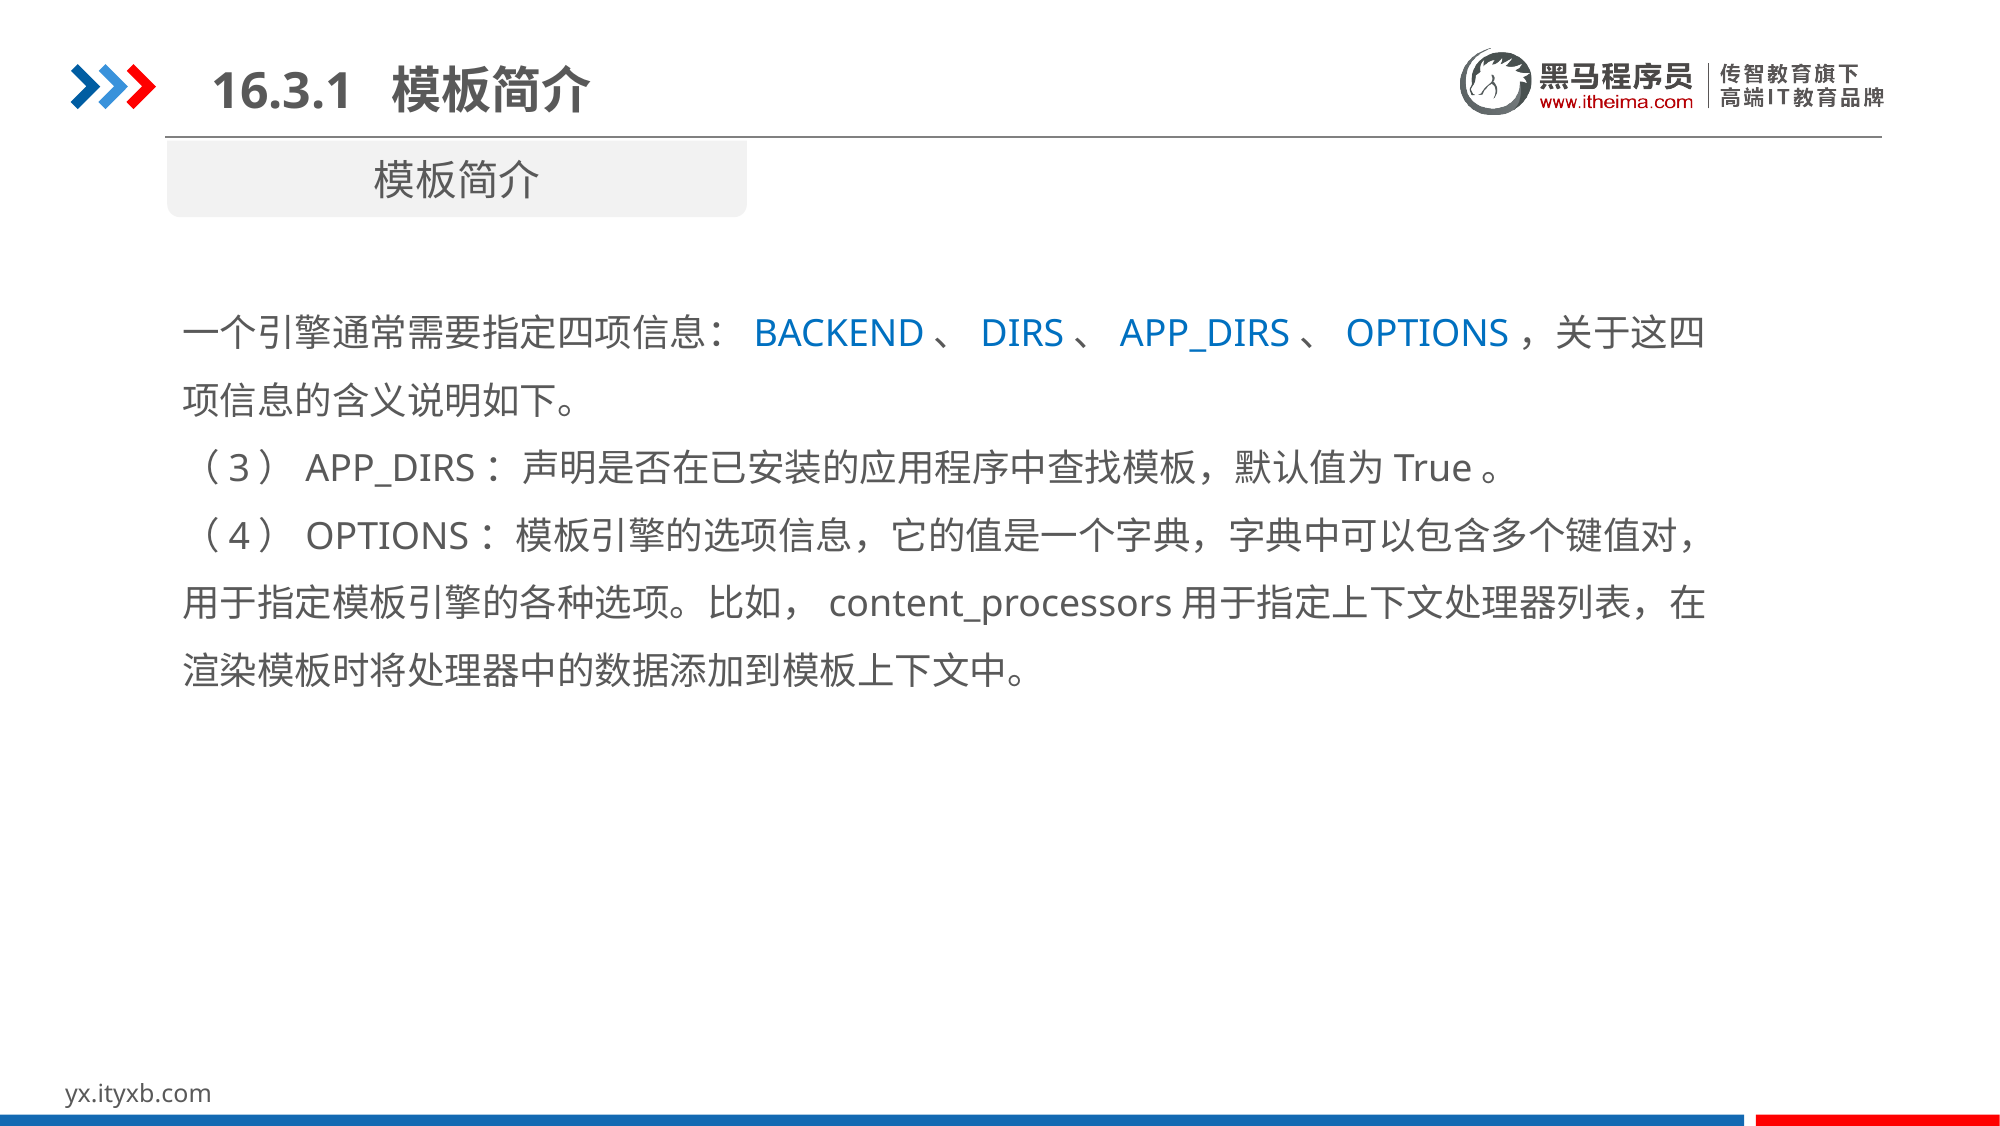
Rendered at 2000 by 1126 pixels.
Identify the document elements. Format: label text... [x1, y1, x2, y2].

text_box 16.3.1 模板简介 [196, 42, 1008, 136]
text_box 一个引擎通常需要指定四项信息：BACKEND、DIRS、APP_DIRS、OPTIONS，关于这四项信息的含义说明如下。 （3）APP_DIRS：声明是否在已安装的应用程序中查找模板，默认值为True。 （4）OPTIONS：模板引擎的选项信息，它的值是一个字典，字典中可以包含多个键值对，用于指定模板引擎的各种选项。比如，content_processors用于指定上下文处理器列表，在渲染模板时将处理器中的数据添加到模板上下文中。 [167, 279, 1756, 700]
picture [1460, 48, 1887, 115]
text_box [166, 140, 748, 218]
